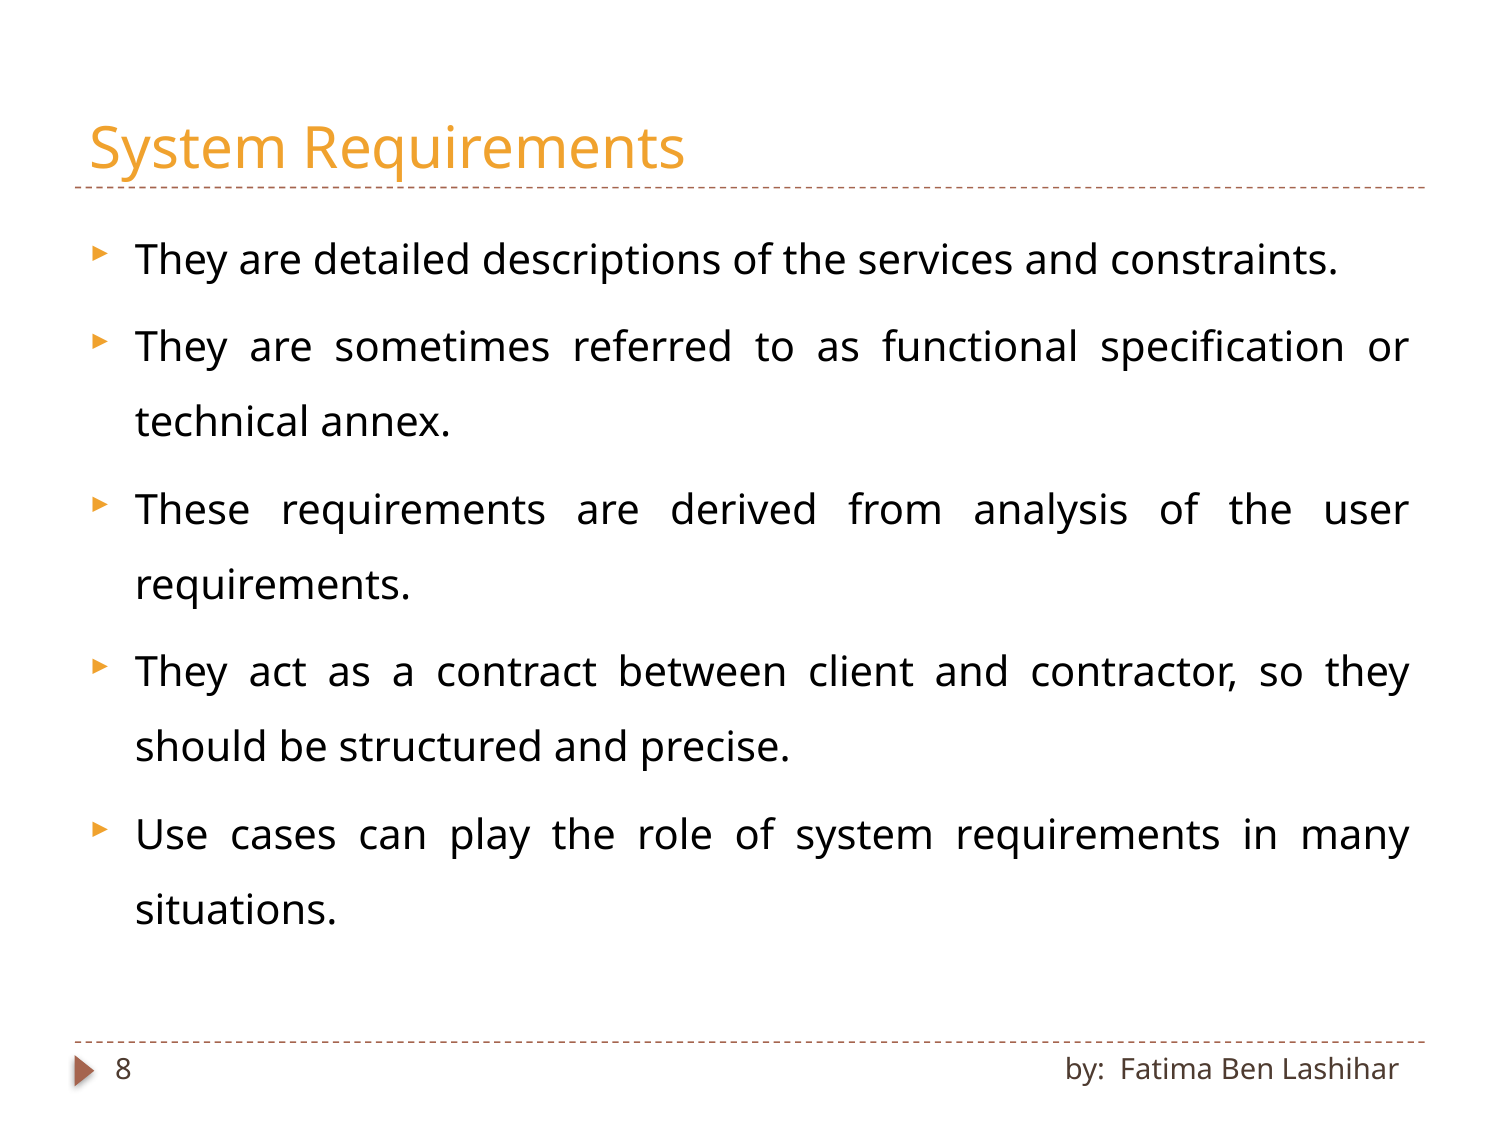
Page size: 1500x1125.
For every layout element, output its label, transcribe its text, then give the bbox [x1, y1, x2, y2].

title System Requirements [75, 24, 1425, 188]
slide_number 8 [100, 1042, 426, 1103]
slide_number by: Fatima Ben Lashihar [1050, 1042, 1426, 1103]
list They are detailed descriptions of the services and constraints. They are sometimes referred to as functional specification or technical annex. These requirements are derived from analysis of the user requirements. They act as a contract between client and contractor, so they should be structured and precise. Use cases can play the role of system requirements in many situations. [75, 200, 1425, 1010]
